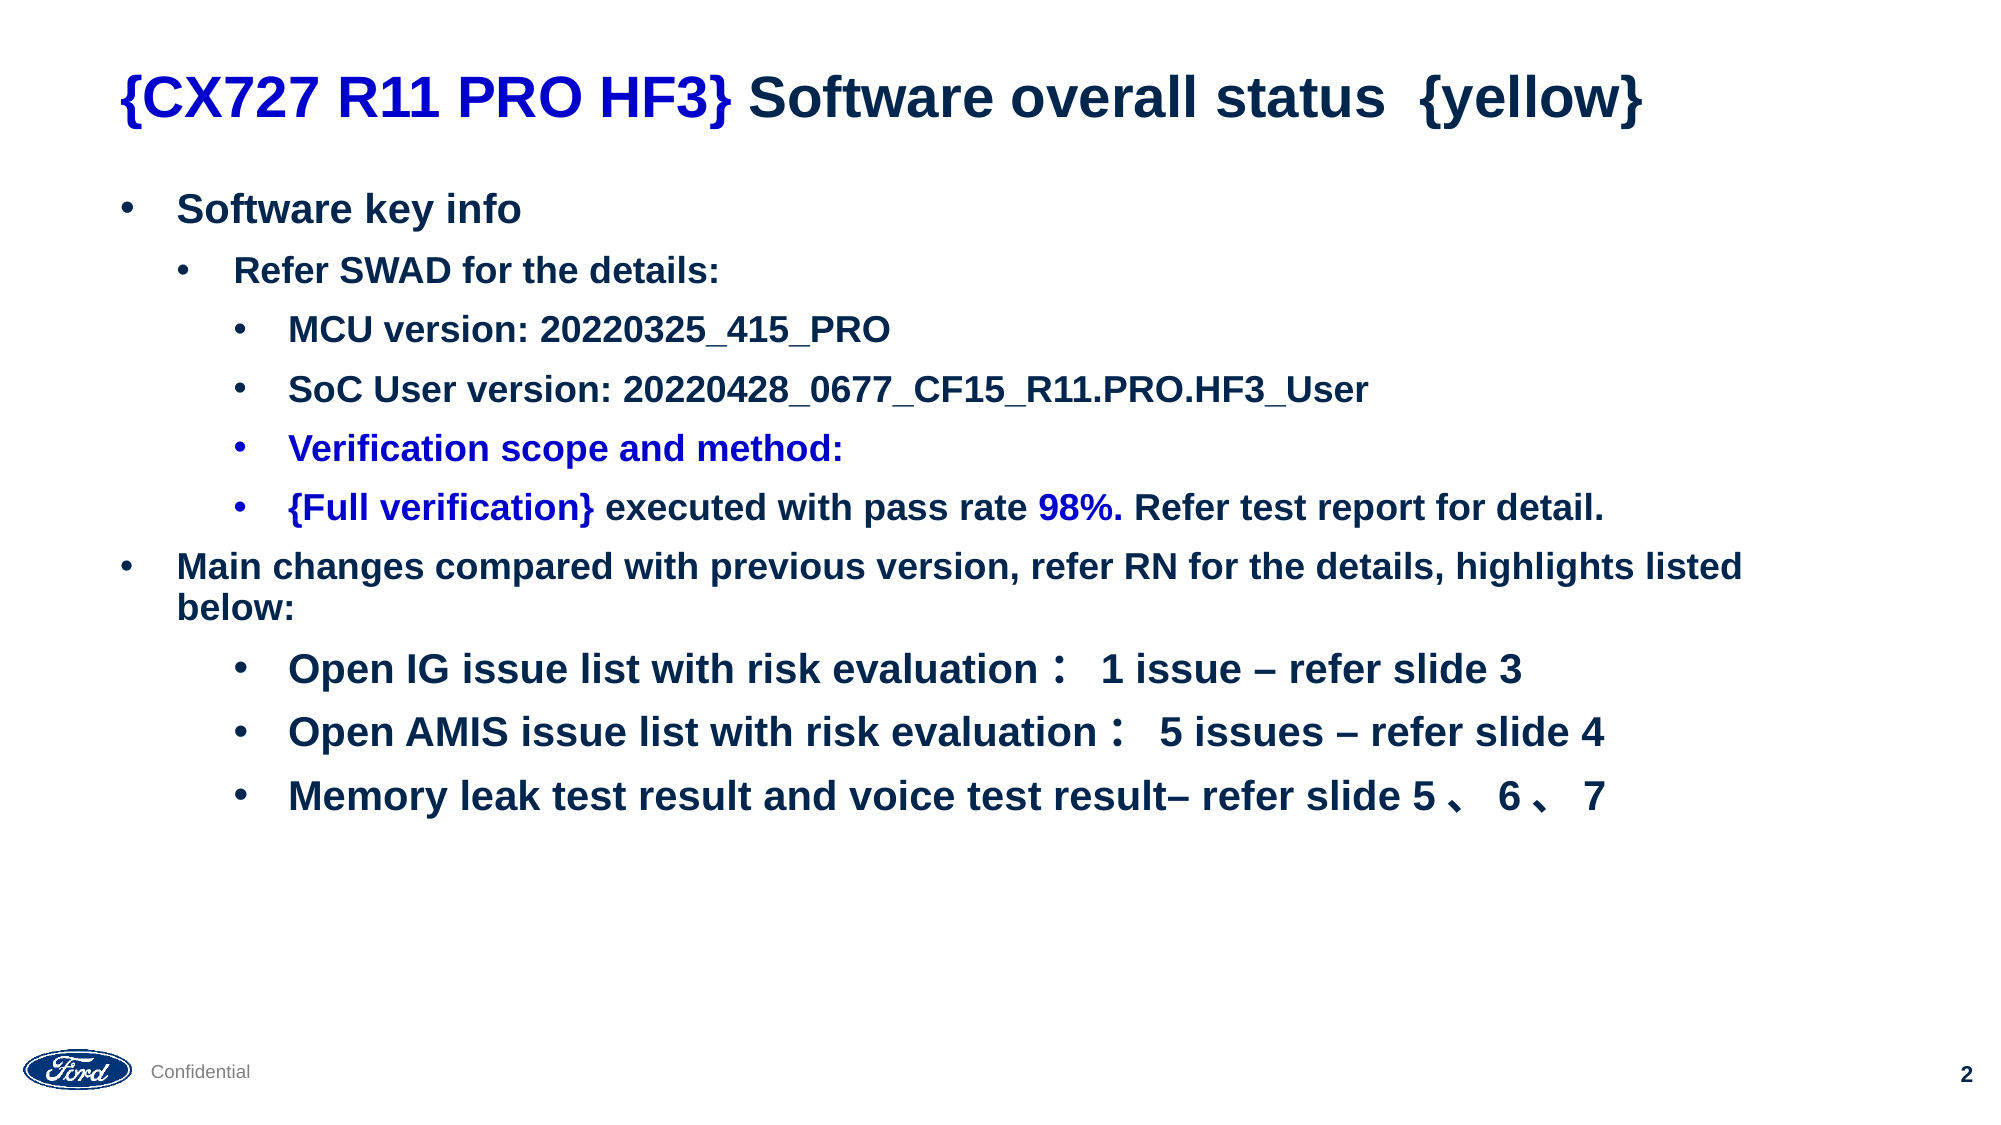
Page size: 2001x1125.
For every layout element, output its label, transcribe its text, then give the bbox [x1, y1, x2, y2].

title {CX727 R11 PRO HF3} Software overall status {yellow} [104, 59, 1883, 155]
picture [23, 1049, 132, 1090]
list Software key info Refer SWAD for the details: MCU version: 20220325_415_PRO SoC User version: 20220428_0677_CF15_R11.PRO.HF3_User Verification scope and method: {Full verification} executed with pass rate 98%. Refer test report for detail. Main changes compared with previous version, refer RN for the details, highlights listed below: Open IG issue list with risk evaluation：1 issue – refer slide 3 Open AMIS issue list with risk evaluation：5 issues – refer slide 4 Memory leak test result and voice test result– refer slide 5、6、7 [104, 179, 1883, 1035]
